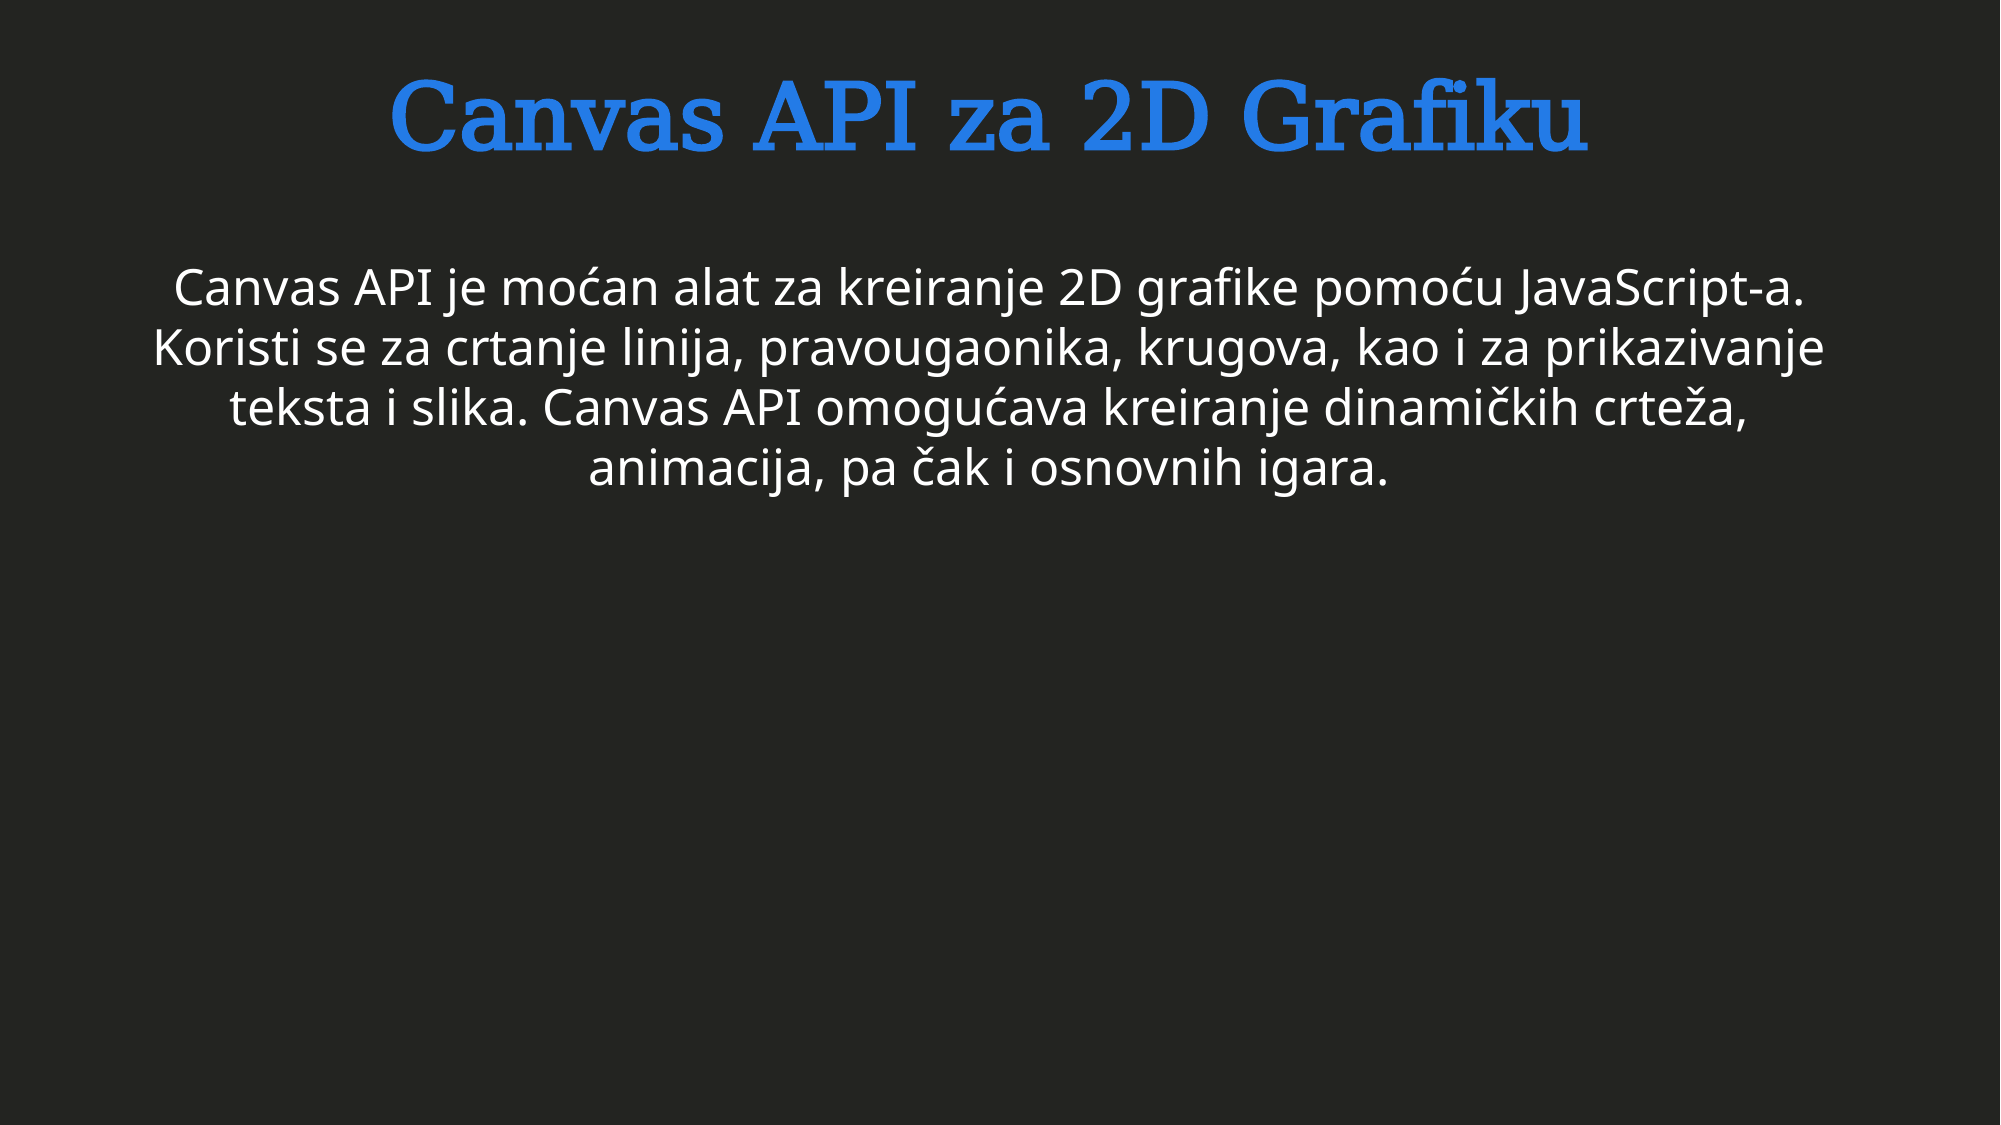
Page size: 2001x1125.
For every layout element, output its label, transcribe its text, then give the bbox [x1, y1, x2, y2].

text_box Canvas API za 2D Grafiku [14, 57, 1965, 245]
text_box Canvas API je moćan alat za kreiranje 2D grafike pomoću JavaScript-a. Koristi se za crtanje linija, pravougaonika, krugova, kao i za prikazivanje teksta i slika. Canvas API omogućava kreiranje dinamičkih crteža, animacija, pa čak i osnovnih igara. [108, 255, 1872, 524]
